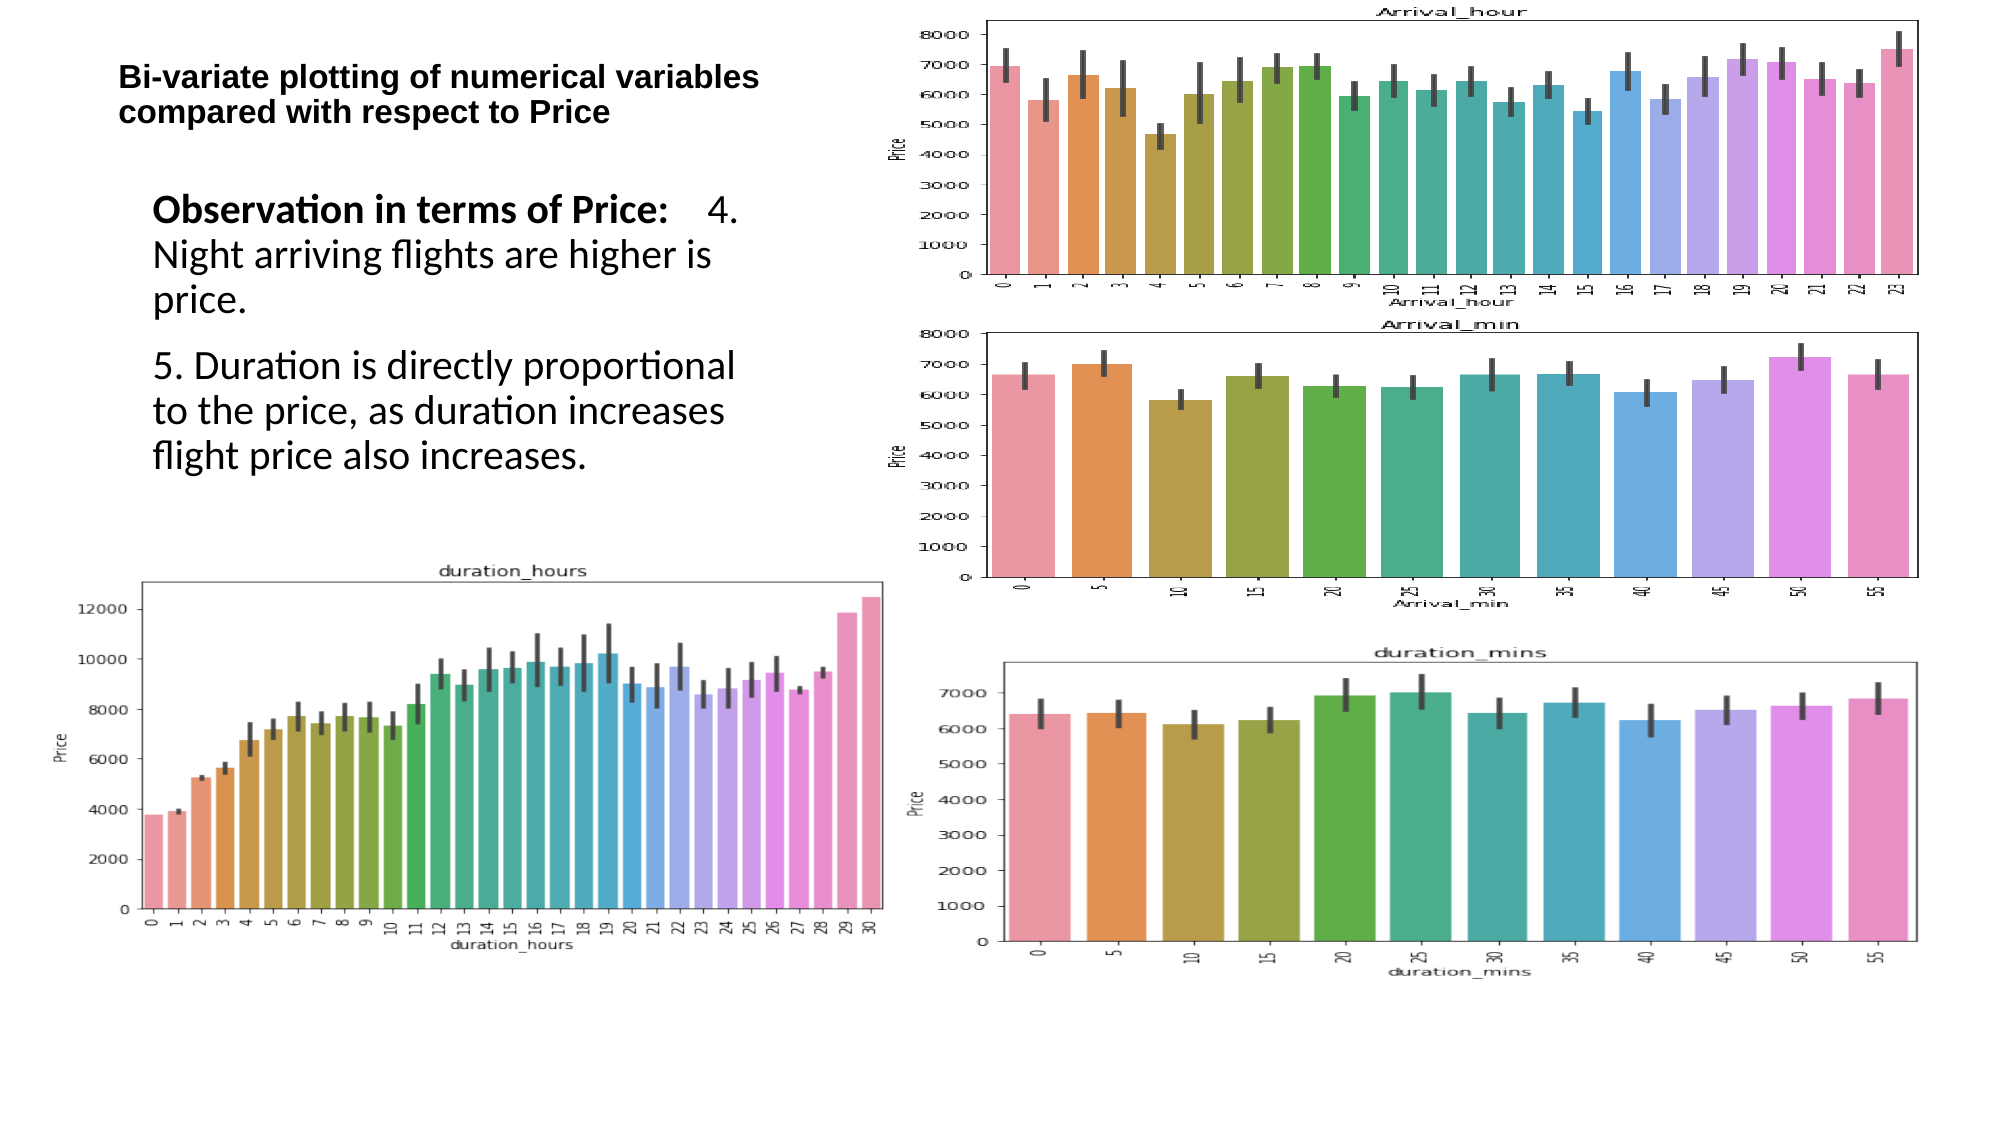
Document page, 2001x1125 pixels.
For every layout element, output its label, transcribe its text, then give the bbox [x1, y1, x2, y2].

list Observation in terms of Price: 4. Night arriving flights are higher is price. 5. Duration is directly proportional to the price, as duration increases flight price also increases. [137, 179, 783, 555]
picture [42, 0, 1932, 984]
title Bi-variate plotting of numerical variables compared with respect to Price [103, 45, 783, 139]
